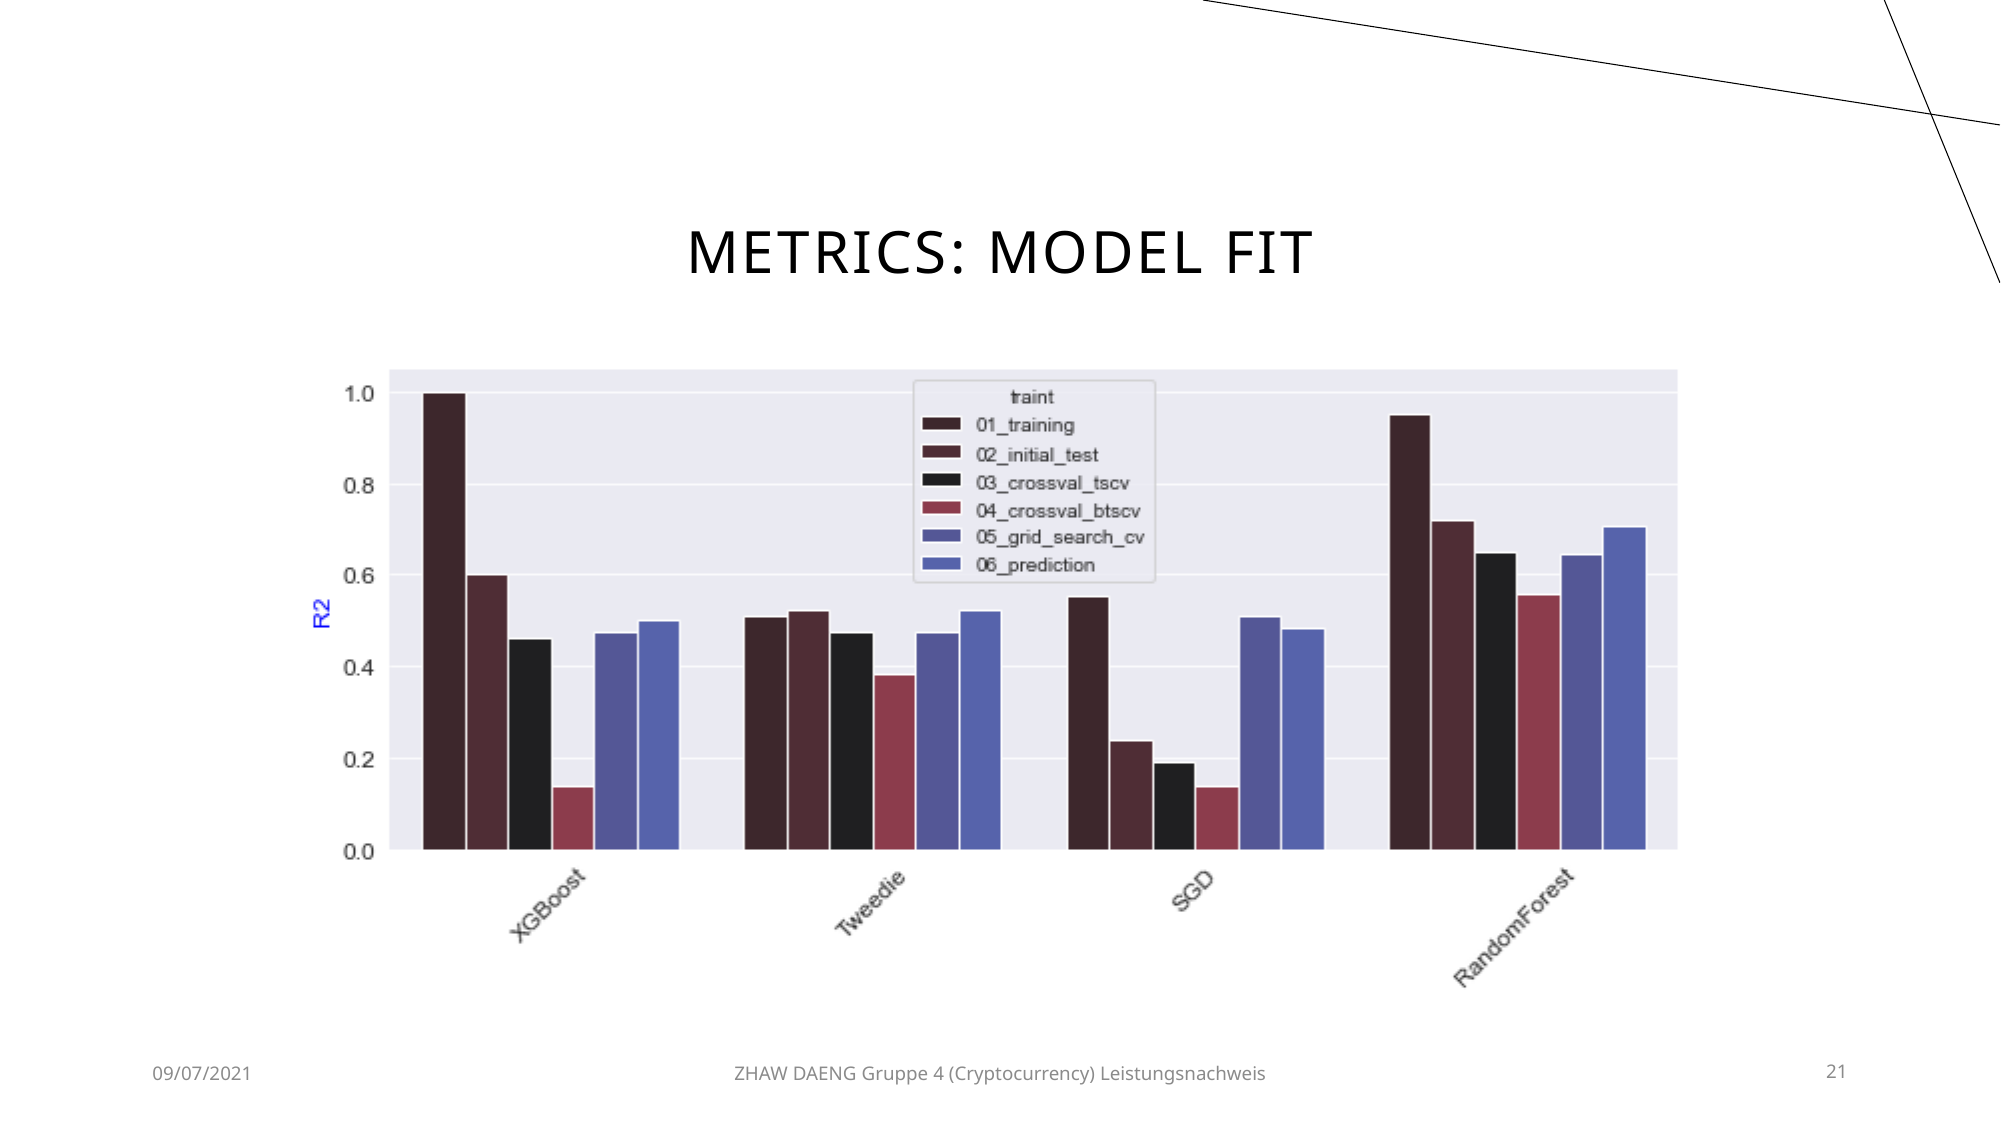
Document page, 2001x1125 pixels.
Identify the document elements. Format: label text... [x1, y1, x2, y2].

title Metrics: Model Fit [309, 146, 1691, 362]
picture [276, 362, 1724, 1004]
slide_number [137, 1042, 588, 1103]
slide_number 21 [1412, 1042, 1863, 1103]
footer ZHAW DAENG Gruppe 4 (Cryptocurrency) Leistungsnachweis [662, 1042, 1338, 1103]
